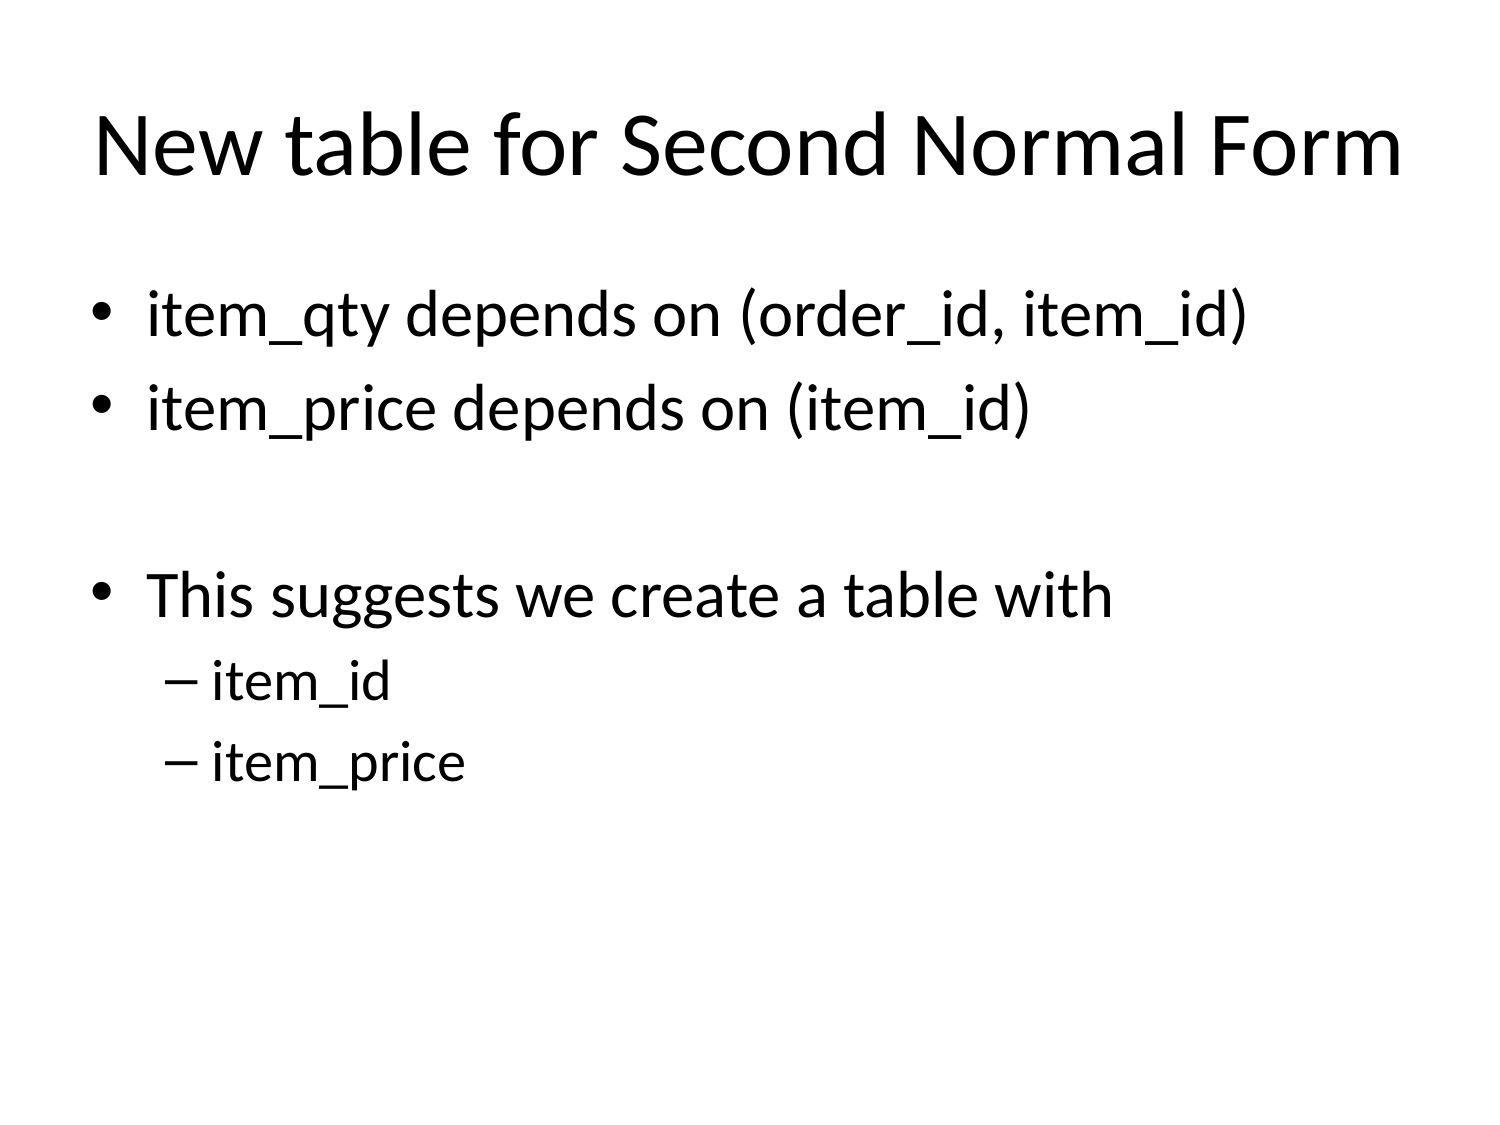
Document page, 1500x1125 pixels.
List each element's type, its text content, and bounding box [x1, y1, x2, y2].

list item_qty depends on (order_id, item_id) item_price depends on (item_id) This suggests we create a table with item_id item_price [75, 262, 1425, 1005]
title New table for Second Normal Form [75, 45, 1425, 233]
